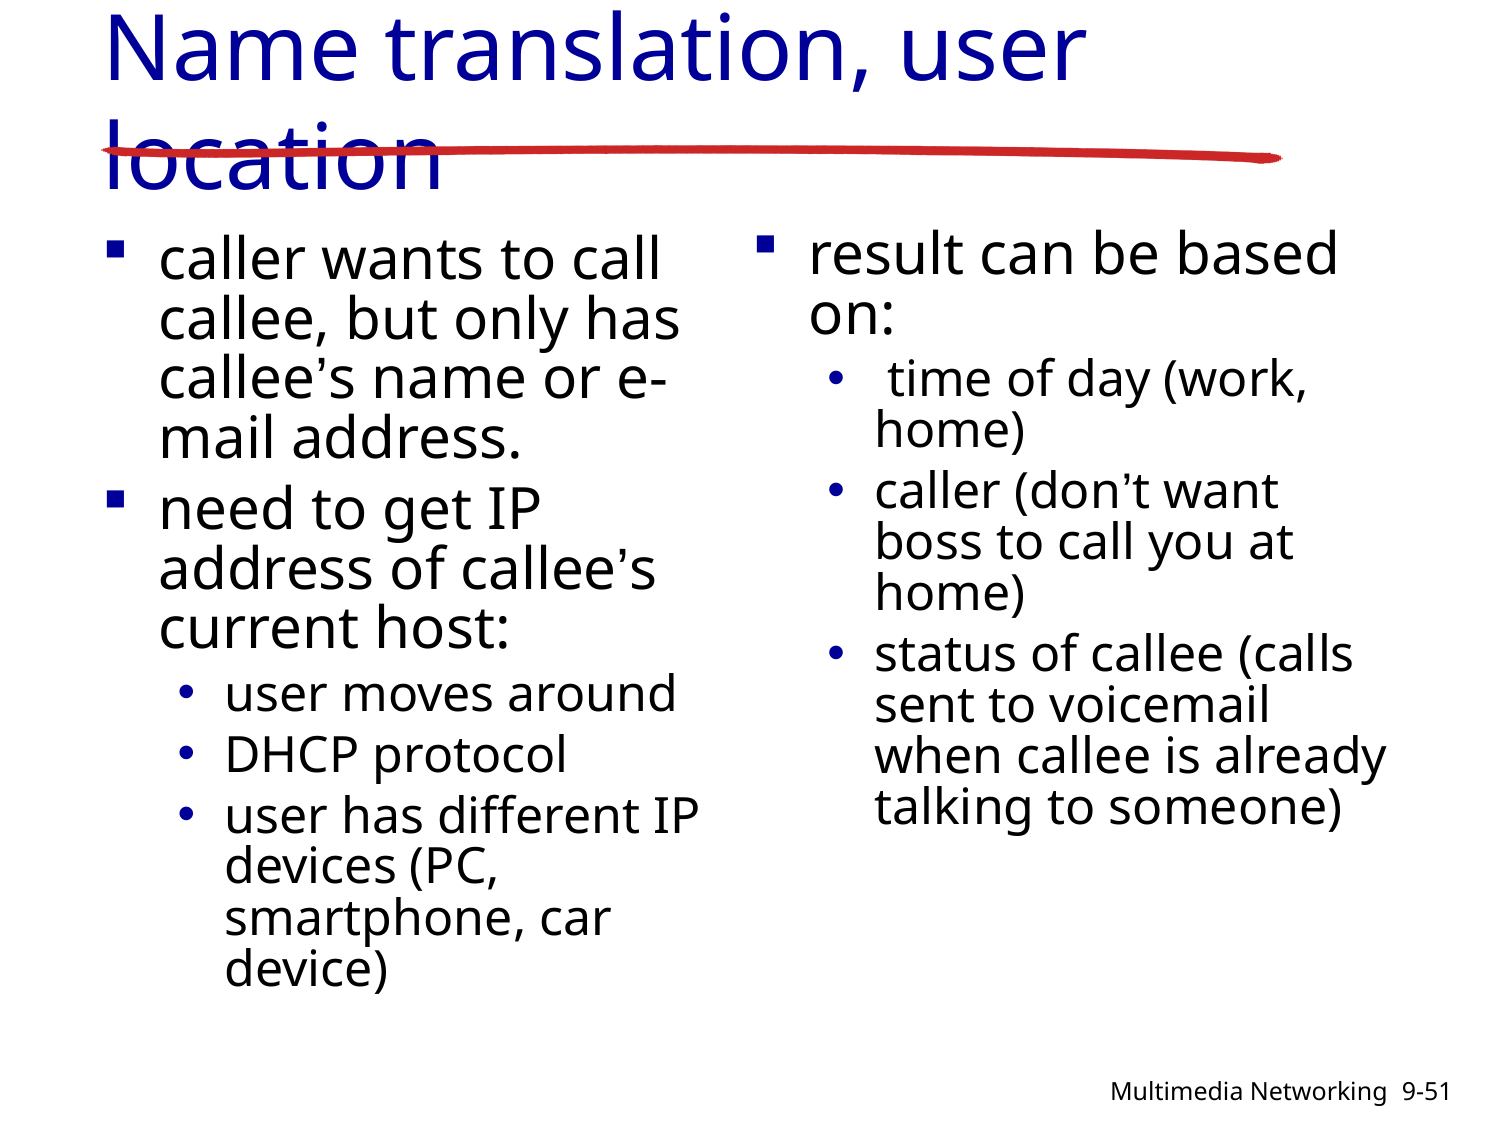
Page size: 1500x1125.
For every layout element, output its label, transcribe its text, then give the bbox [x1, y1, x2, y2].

title Name translation, user location [87, 4, 1363, 193]
picture [95, 139, 1296, 169]
footer Multimedia Networking [1079, 1067, 1403, 1110]
list result can be based on: time of day (work, home) caller (don’t want boss to call you at home) status of callee (calls sent to voicemail when callee is already talking to someone) [737, 219, 1409, 1025]
list caller wants to call callee, but only has callee’s name or e-mail address. need to get IP address of callee’s current host: user moves around DHCP protocol user has different IP devices (PC, smartphone, car device) [87, 224, 737, 988]
slide_number 9-51 [1387, 1068, 1500, 1113]
